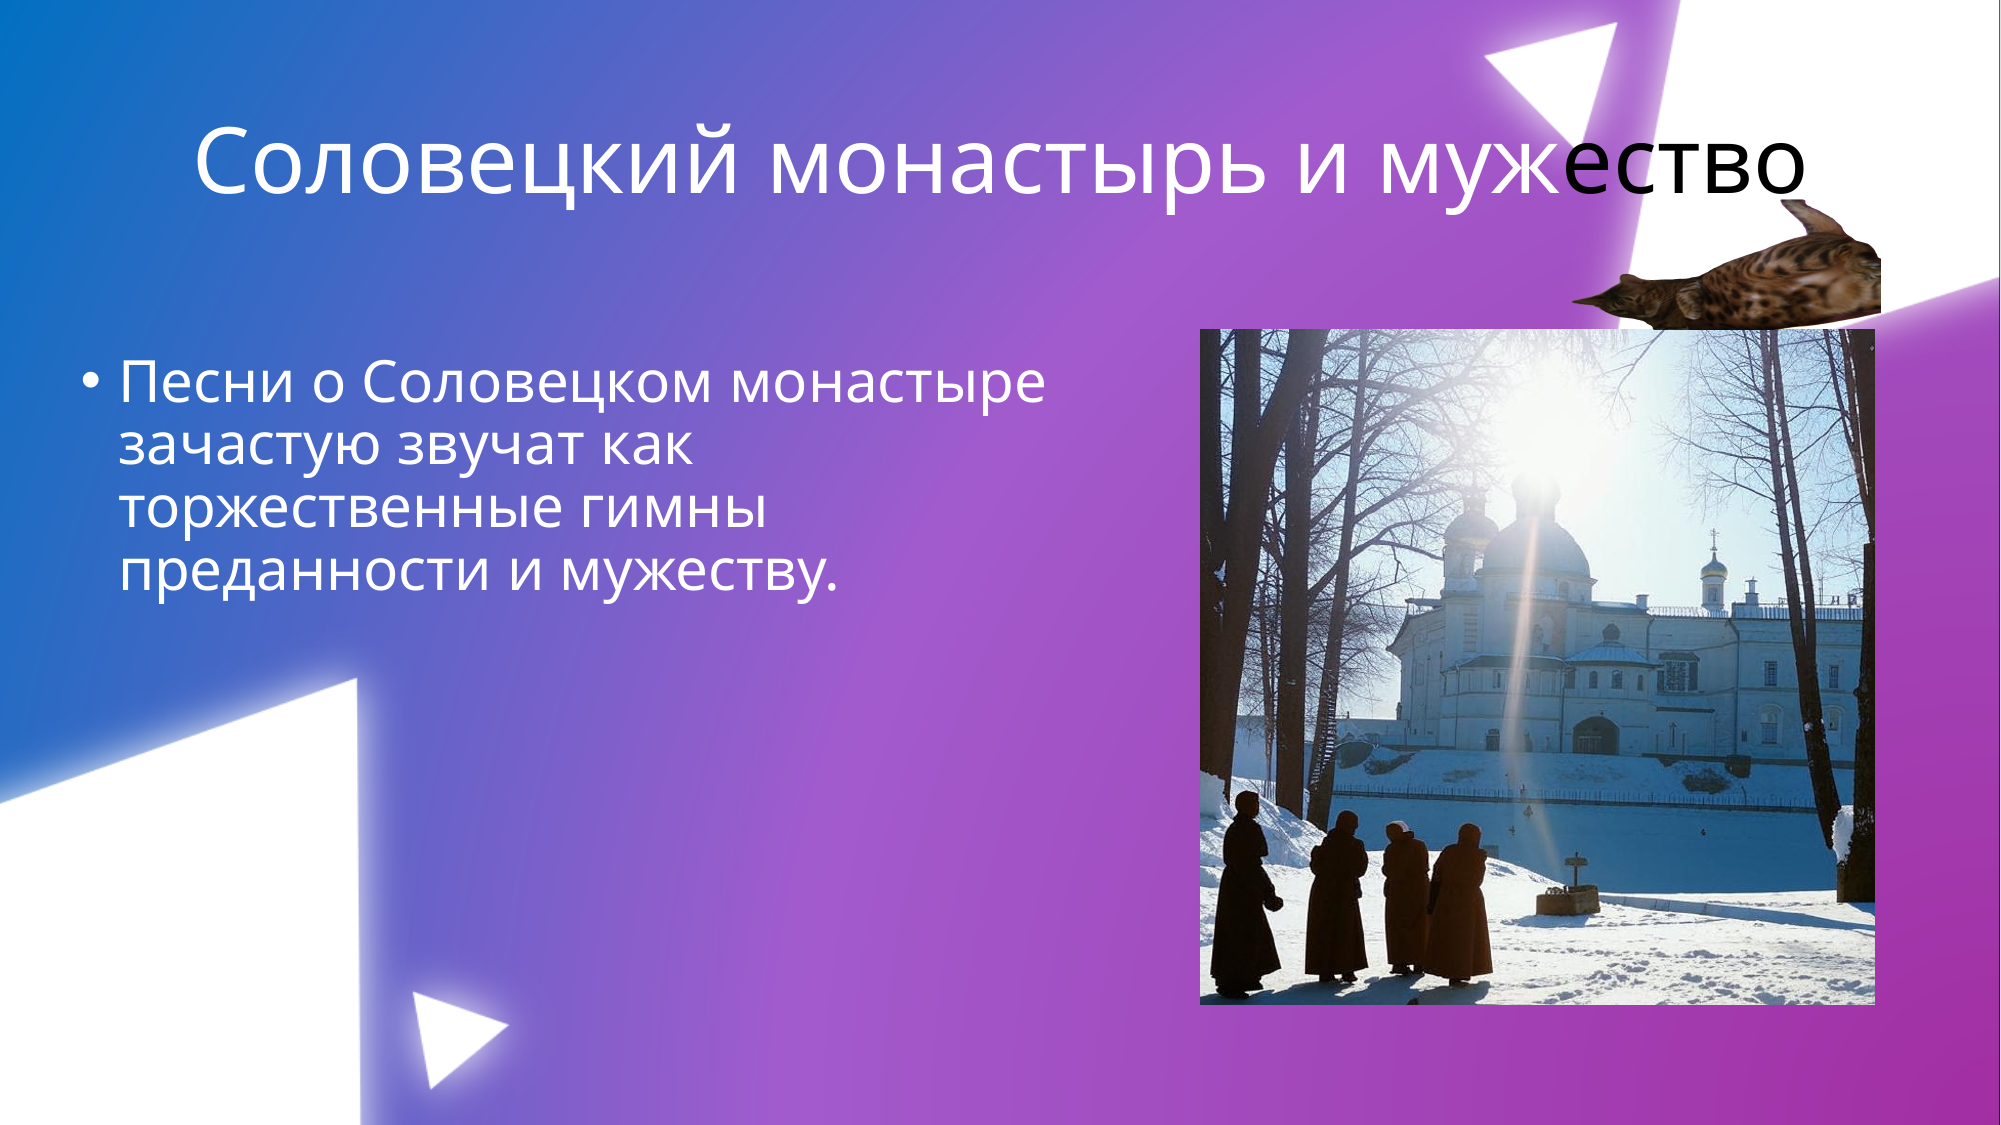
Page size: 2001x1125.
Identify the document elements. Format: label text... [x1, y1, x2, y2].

picture [0, 0, 2001, 1125]
title Соловецкий монастырь и мужество [0, 0, 2000, 329]
list Песни о Соловецком монастыре зачастую звучат как торжественные гимны преданности и мужеству. [65, 344, 1142, 1059]
